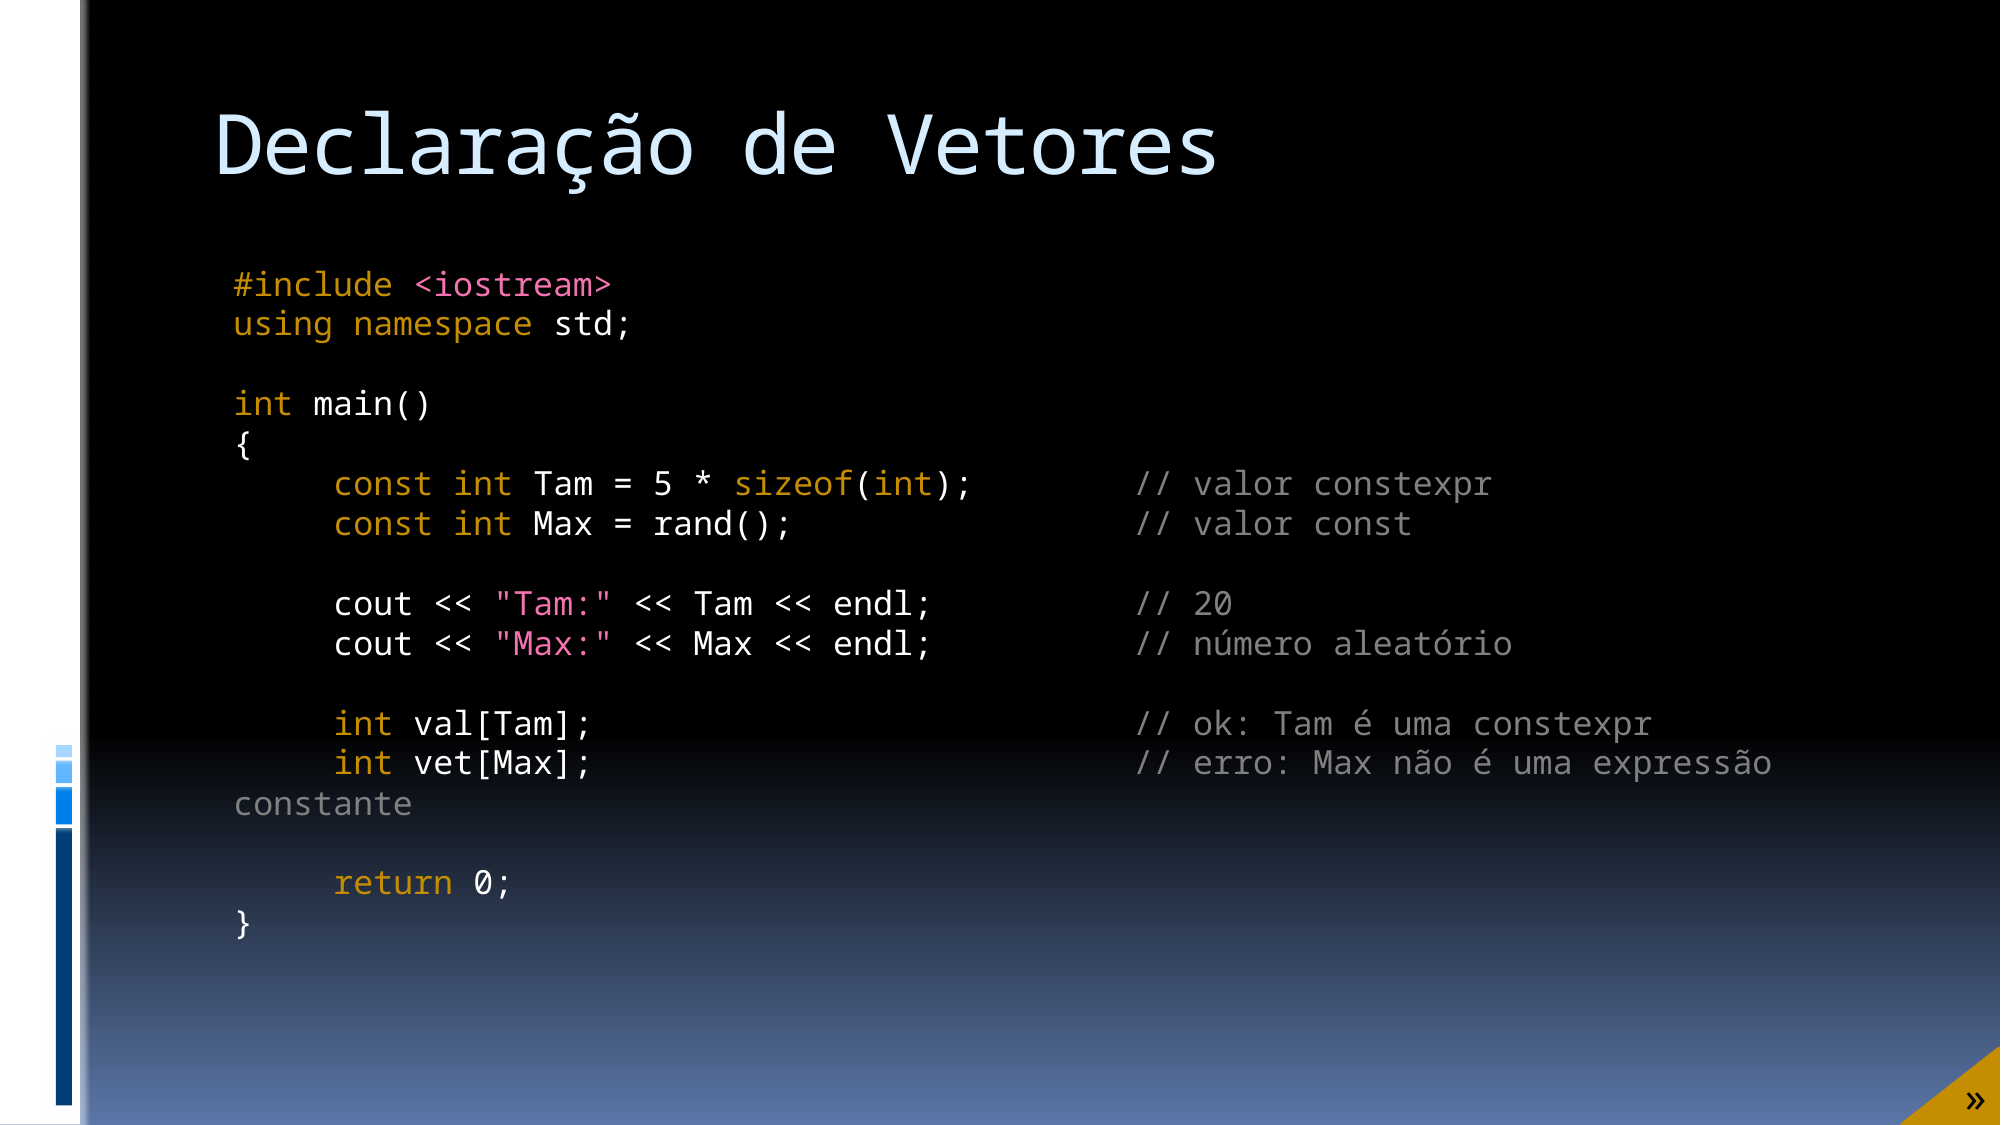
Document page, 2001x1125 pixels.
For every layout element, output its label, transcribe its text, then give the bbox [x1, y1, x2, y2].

title Declaração de Vetores [200, 83, 1900, 234]
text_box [1901, 1047, 2000, 1125]
text_box #include <iostream> using namespace std; int main() { const int Tam = 5 * sizeof(int); // valor constexpr const int Max = rand(); // valor const cout << "Tam:" << Tam << endl; // 20 cout << "Max:" << Max << endl; // número aleatório int val[Tam]; // ok: Tam é uma constexpr int vet[Max]; // erro: Max não é uma expressão constante return 0; } [218, 255, 1922, 949]
